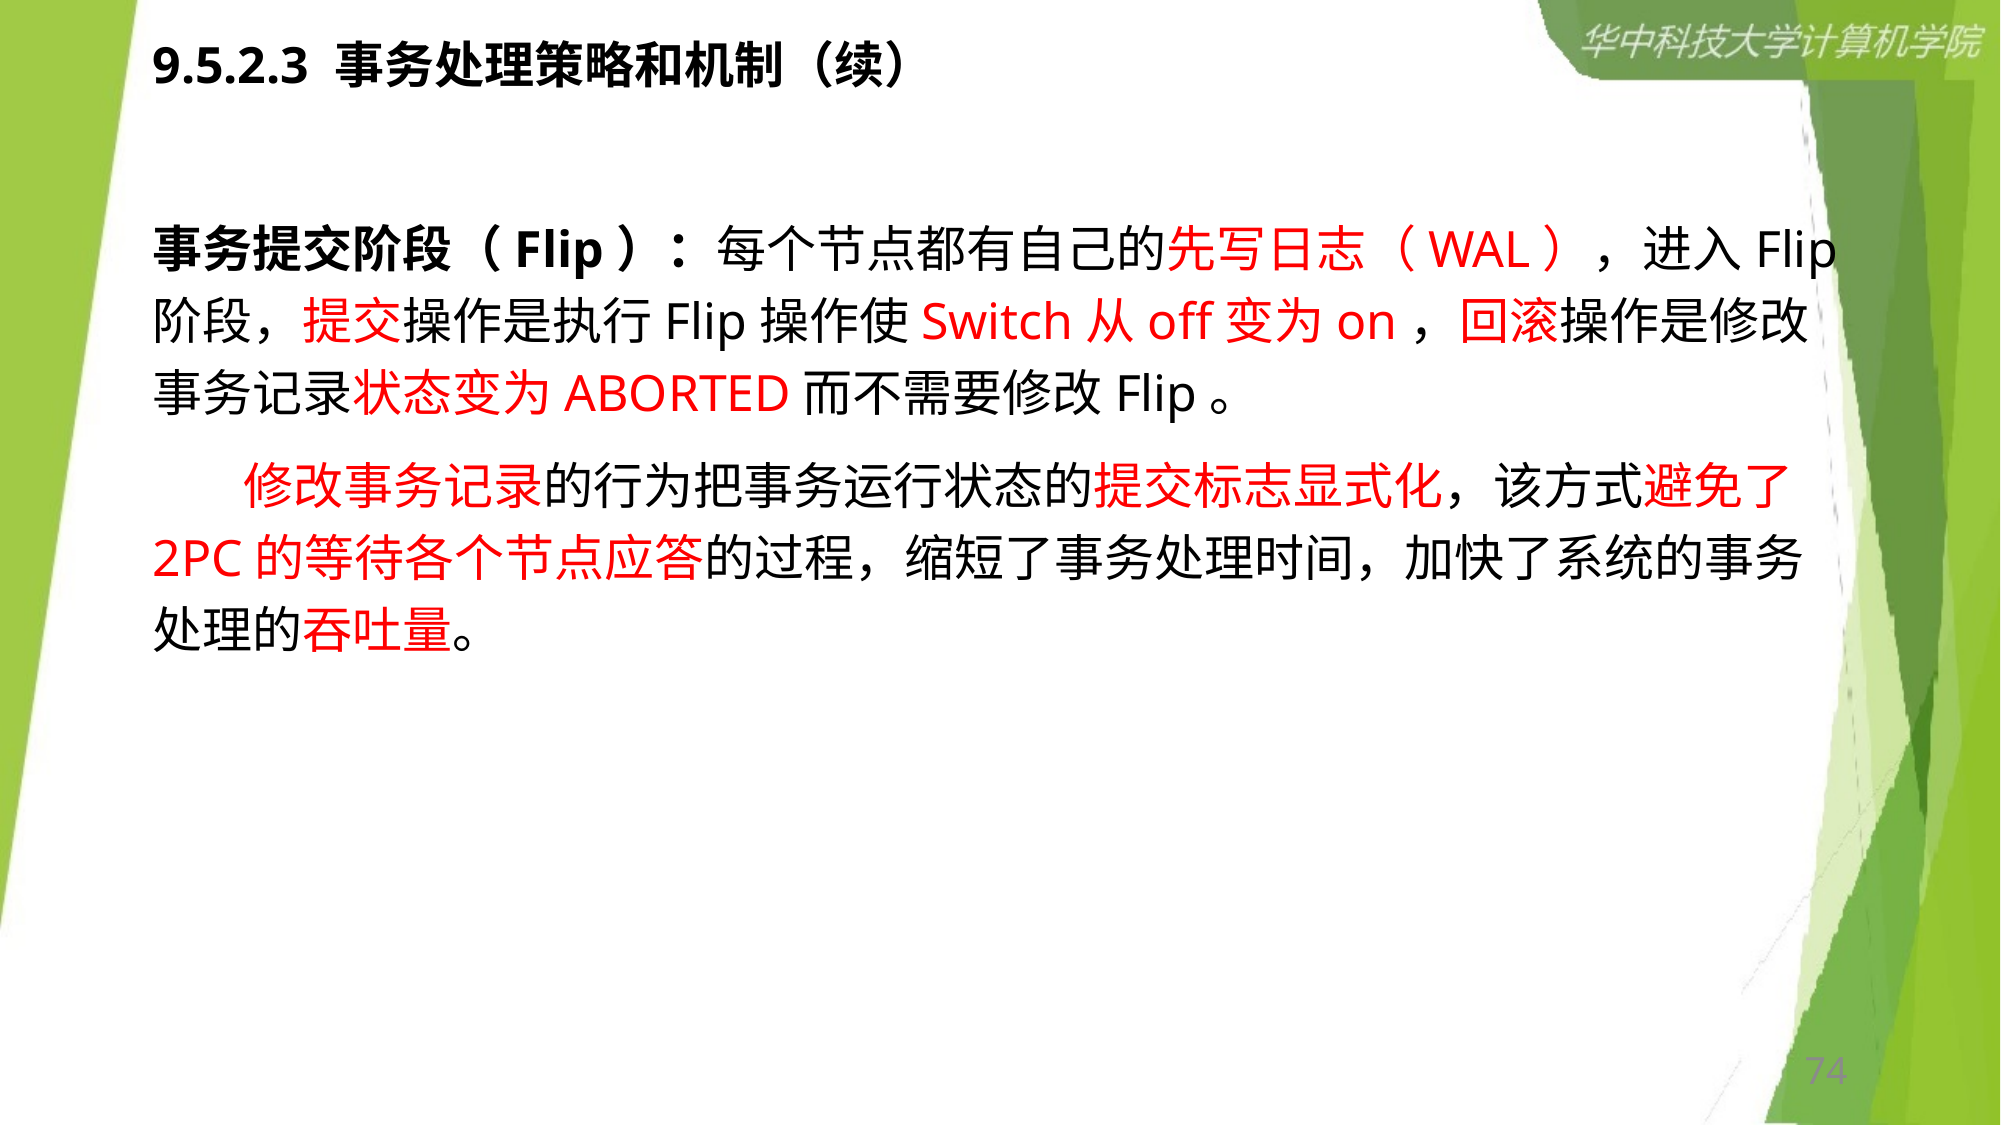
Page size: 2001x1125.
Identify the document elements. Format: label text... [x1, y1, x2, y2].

slide_number 74 [1412, 1042, 1863, 1103]
picture [0, 0, 2001, 1125]
list 事务提交阶段（Flip）：每个节点都有自己的先写日志（WAL），进入Flip阶段，提交操作是执行Flip操作使Switch从off变为on，回滚操作是修改事务记录状态变为ABORTED而不需要修改Flip。 修改事务记录的行为把事务运行状态的提交标志显式化，该方式避免了2PC的等待各个节点应答的过程，缩短了事务处理时间，加快了系统的事务处理的吞吐量。 [137, 197, 1863, 1027]
title 9.5.2.3 事务处理策略和机制（续） [137, 0, 1863, 143]
